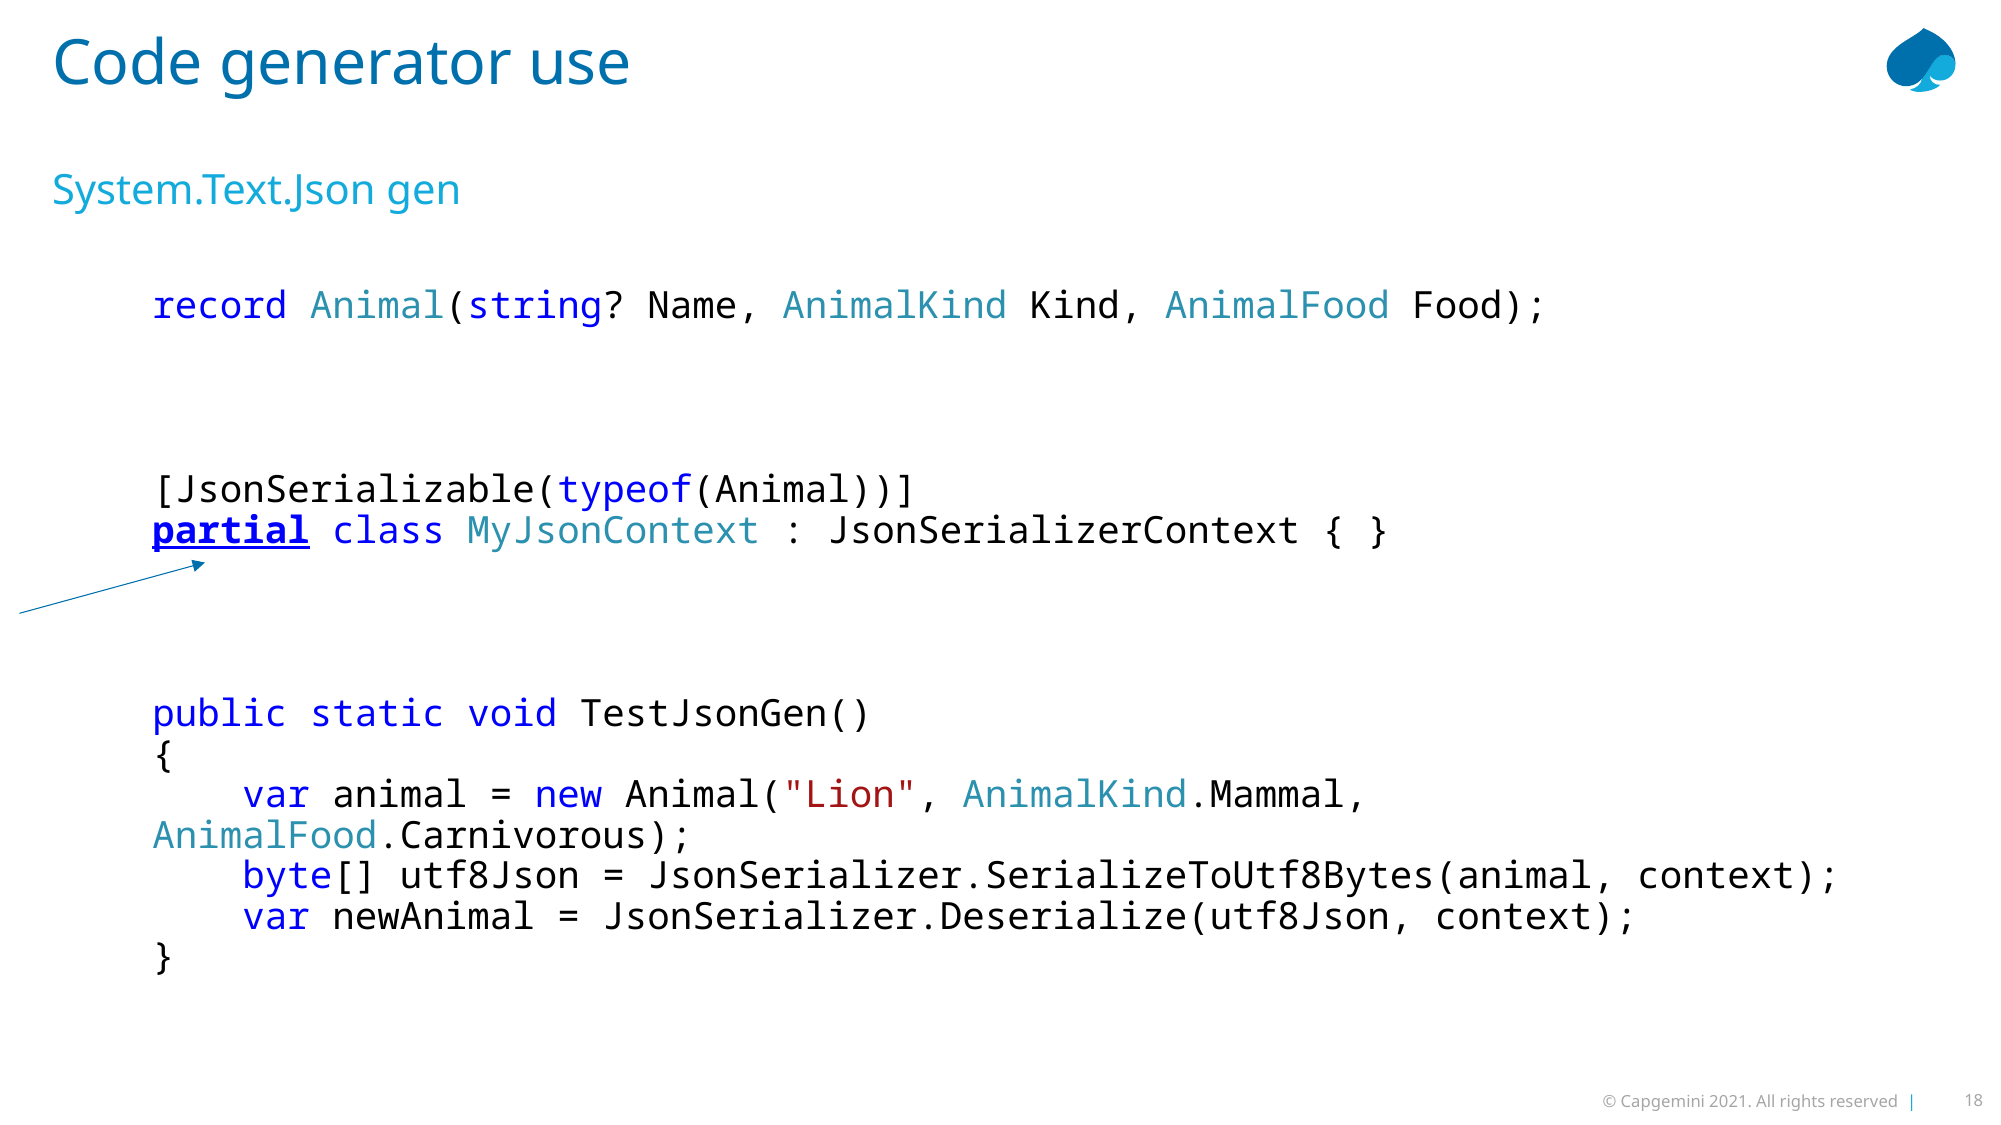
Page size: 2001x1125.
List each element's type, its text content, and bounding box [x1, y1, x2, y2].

list record Animal(string? Name, AnimalKind Kind, AnimalFood Food); [JsonSerializable(typeof(Animal))] partial class MyJsonContext : JsonSerializerContext { } public static void TestJsonGen() { var animal = new Animal("Lion", AnimalKind.Mammal, AnimalFood.Carnivorous); byte[] utf8Json = JsonSerializer.SerializeToUtf8Bytes(animal, context); var newAnimal = JsonSerializer.Deserialize(utf8Json, context); } [137, 278, 1920, 1071]
title Code generator use [37, 23, 1863, 126]
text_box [19, 562, 205, 614]
list System.Text.Json gen [37, 160, 1957, 244]
